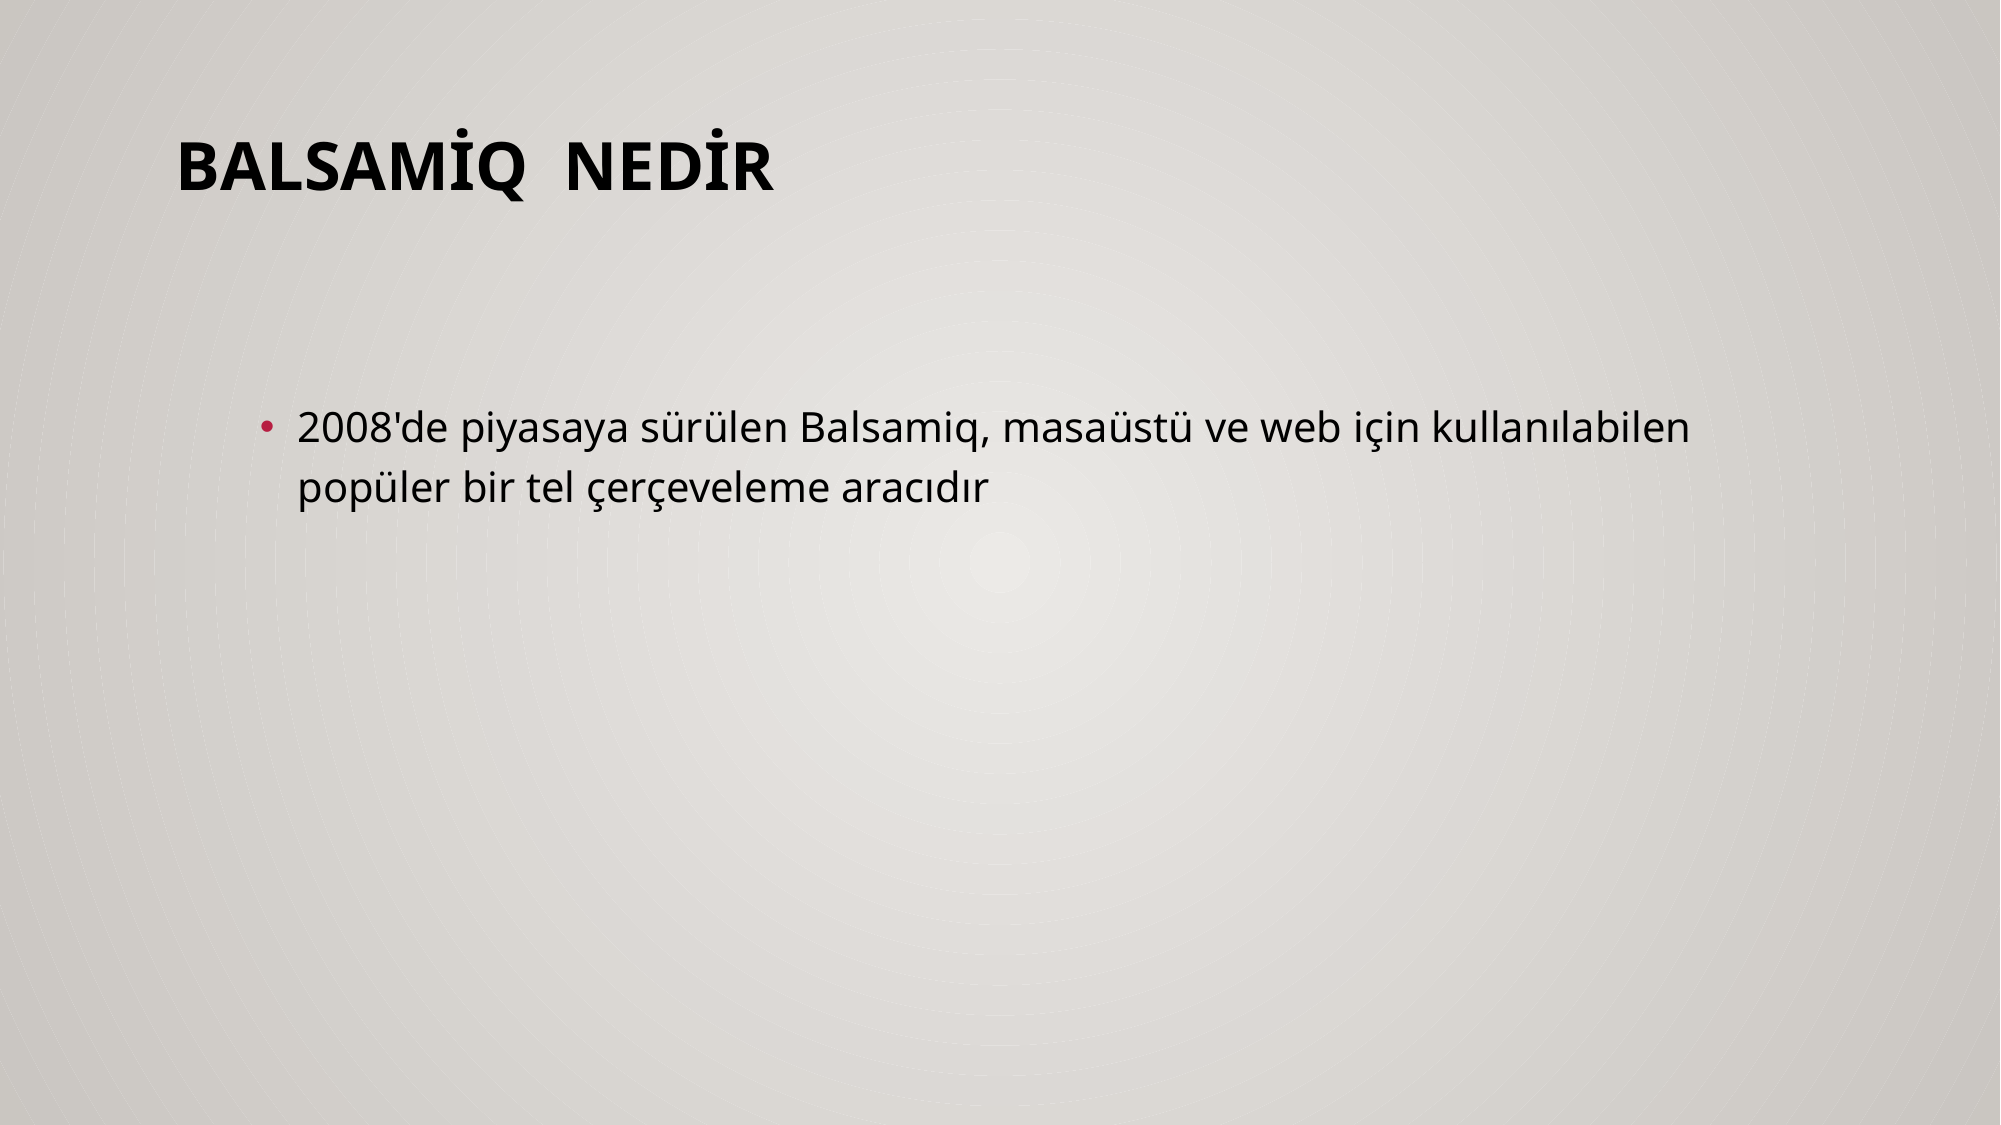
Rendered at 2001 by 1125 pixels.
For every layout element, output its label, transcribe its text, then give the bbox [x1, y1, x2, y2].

list 2008'de piyasaya sürülen Balsamiq, masaüstü ve web için kullanılabilen popüler bir tel çerçeveleme aracıdır [244, 383, 1821, 950]
title Balsamiq Nedir [160, 125, 1737, 298]
